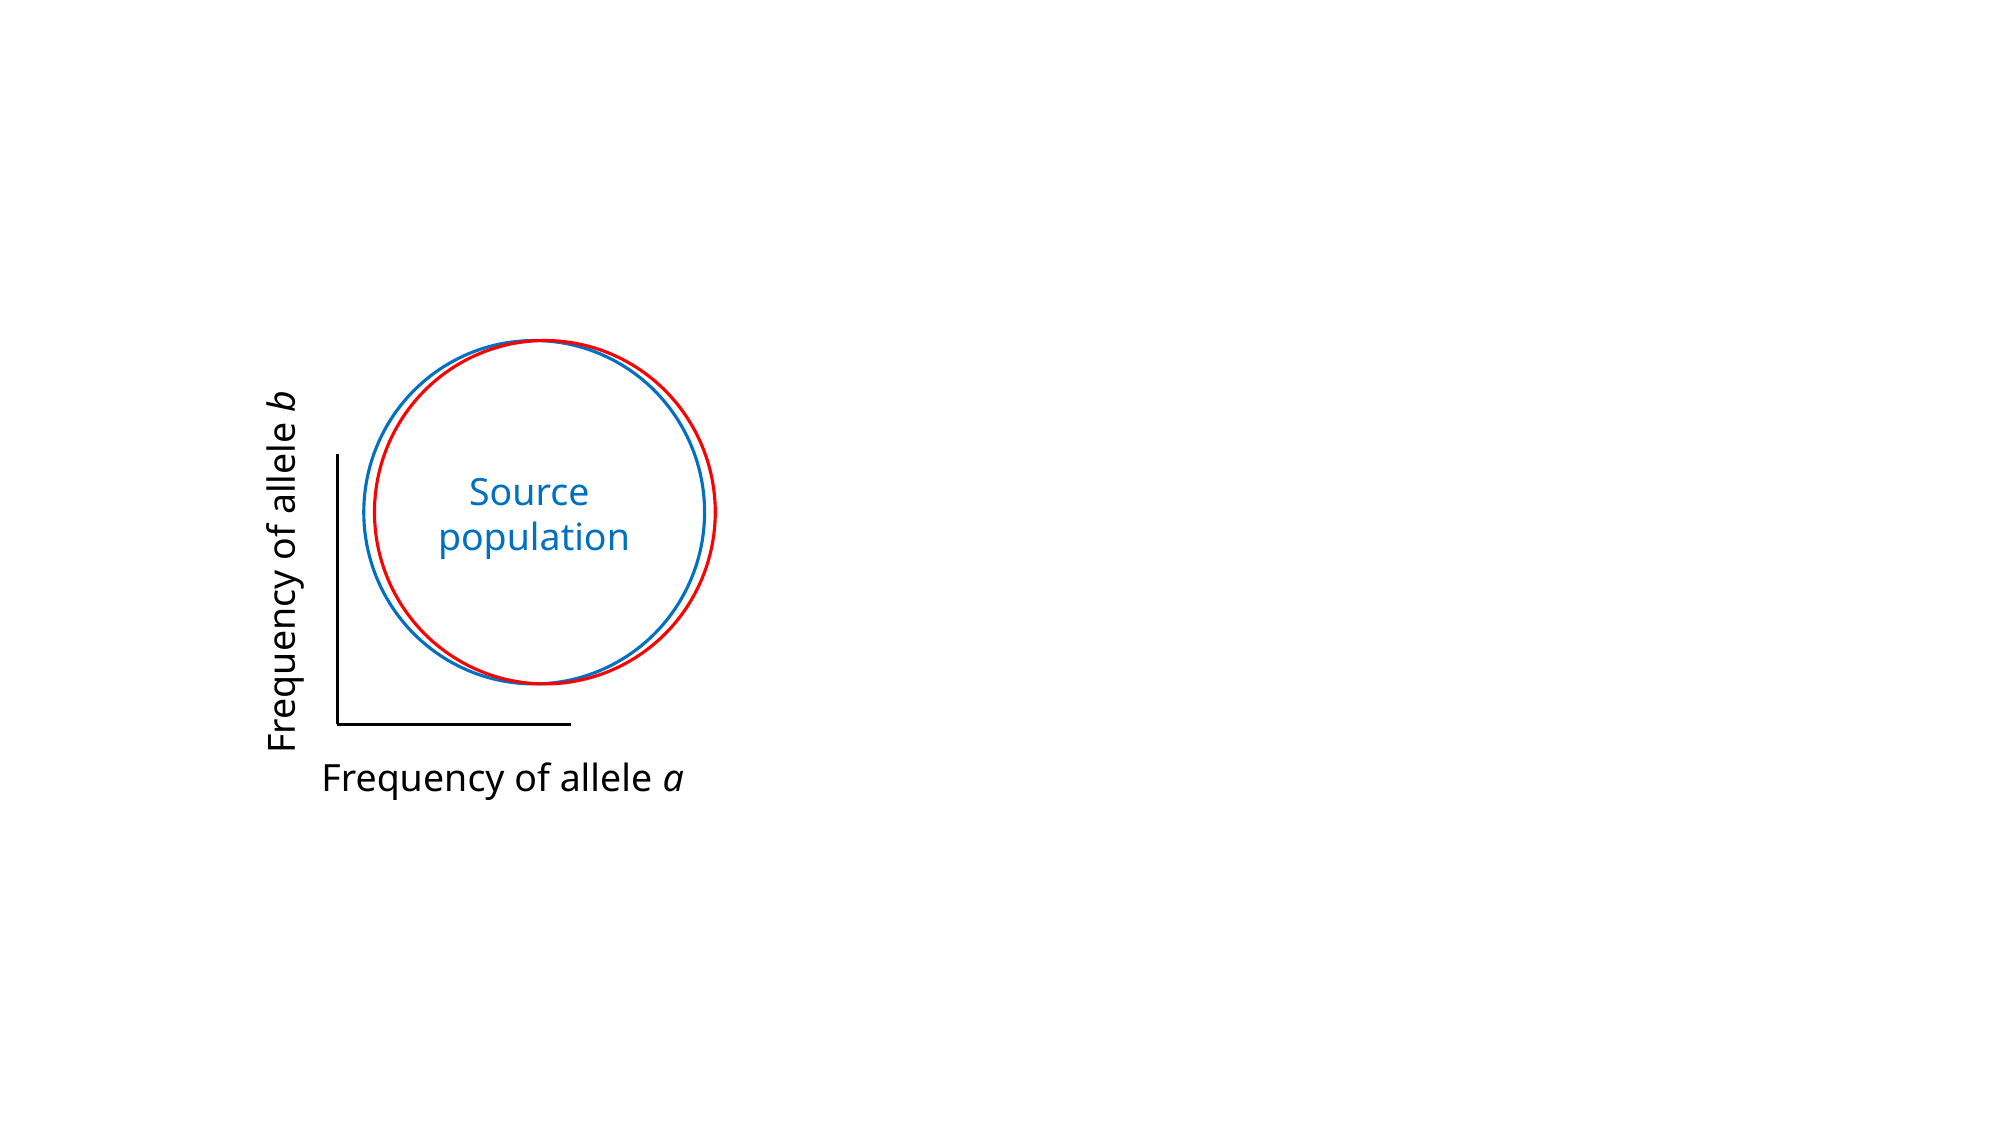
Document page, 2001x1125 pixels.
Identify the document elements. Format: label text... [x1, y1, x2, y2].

text_box Frequency of allele a [306, 746, 699, 807]
text_box [362, 339, 532, 686]
text_box Frequency of allele b [249, 375, 310, 769]
text_box [372, 338, 717, 686]
